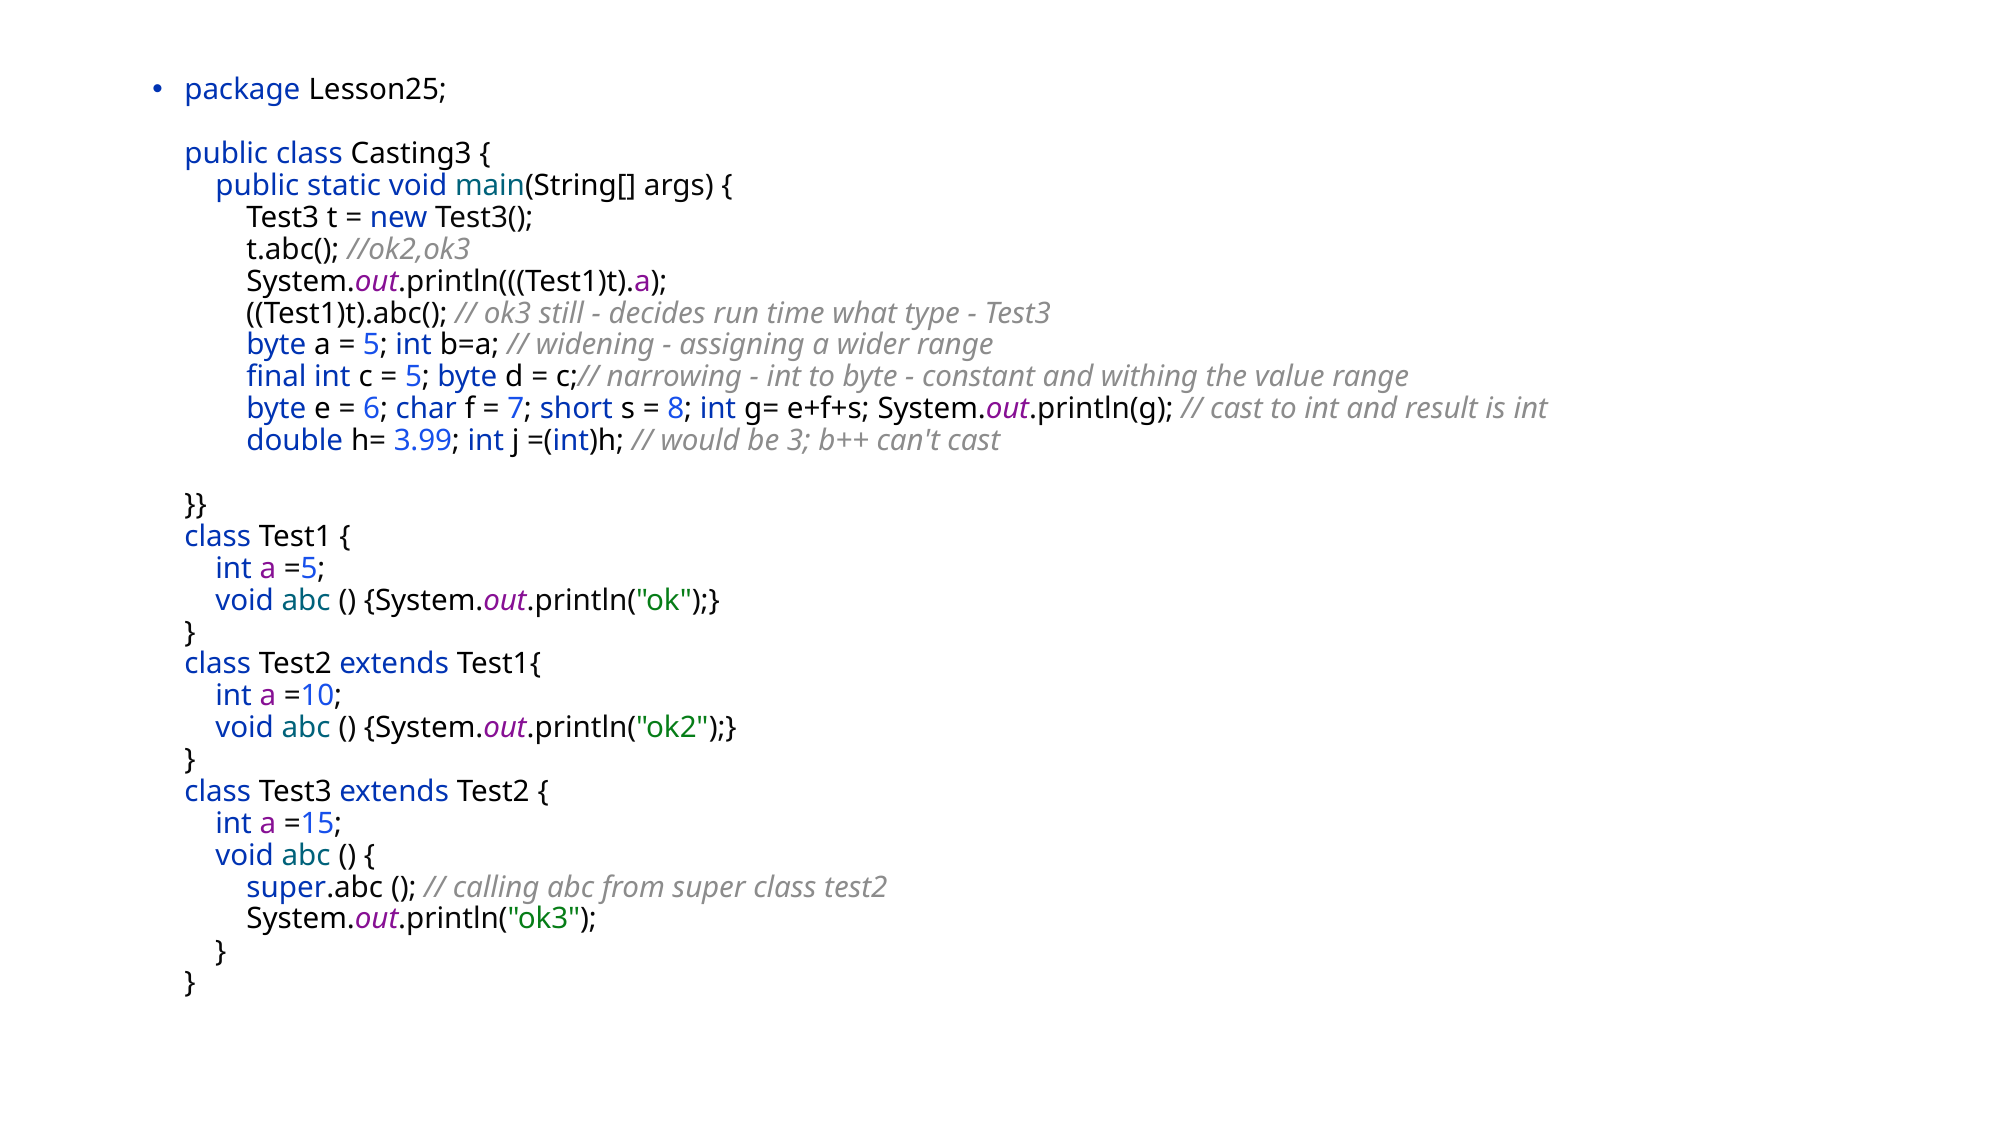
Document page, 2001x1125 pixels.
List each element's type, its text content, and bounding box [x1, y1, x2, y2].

list package Lesson25; public class Casting3 { public static void main(String[] args) { Test3 t = new Test3(); t.abc(); //ok2,ok3 System.out.println(((Test1)t).a); ((Test1)t).abc(); // ok3 still - decides run time what type - Test3 byte a = 5; int b=a; // widening - assigning a wider range final int c = 5; byte d = c;// narrowing - int to byte - constant and withing the value range byte e = 6; char f = 7; short s = 8; int g= e+f+s; System.out.println(g); // cast to int and result is int double h= 3.99; int j =(int)h; // would be 3; b++ can't cast }} class Test1 { int a =5; void abc () {System.out.println("ok");} } class Test2 extends Test1{ int a =10; void abc () {System.out.println("ok2");} } class Test3 extends Test2 { int a =15; void abc () { super.abc (); // calling abc from super class test2 System.out.println("ok3"); } } [137, 66, 1863, 1014]
